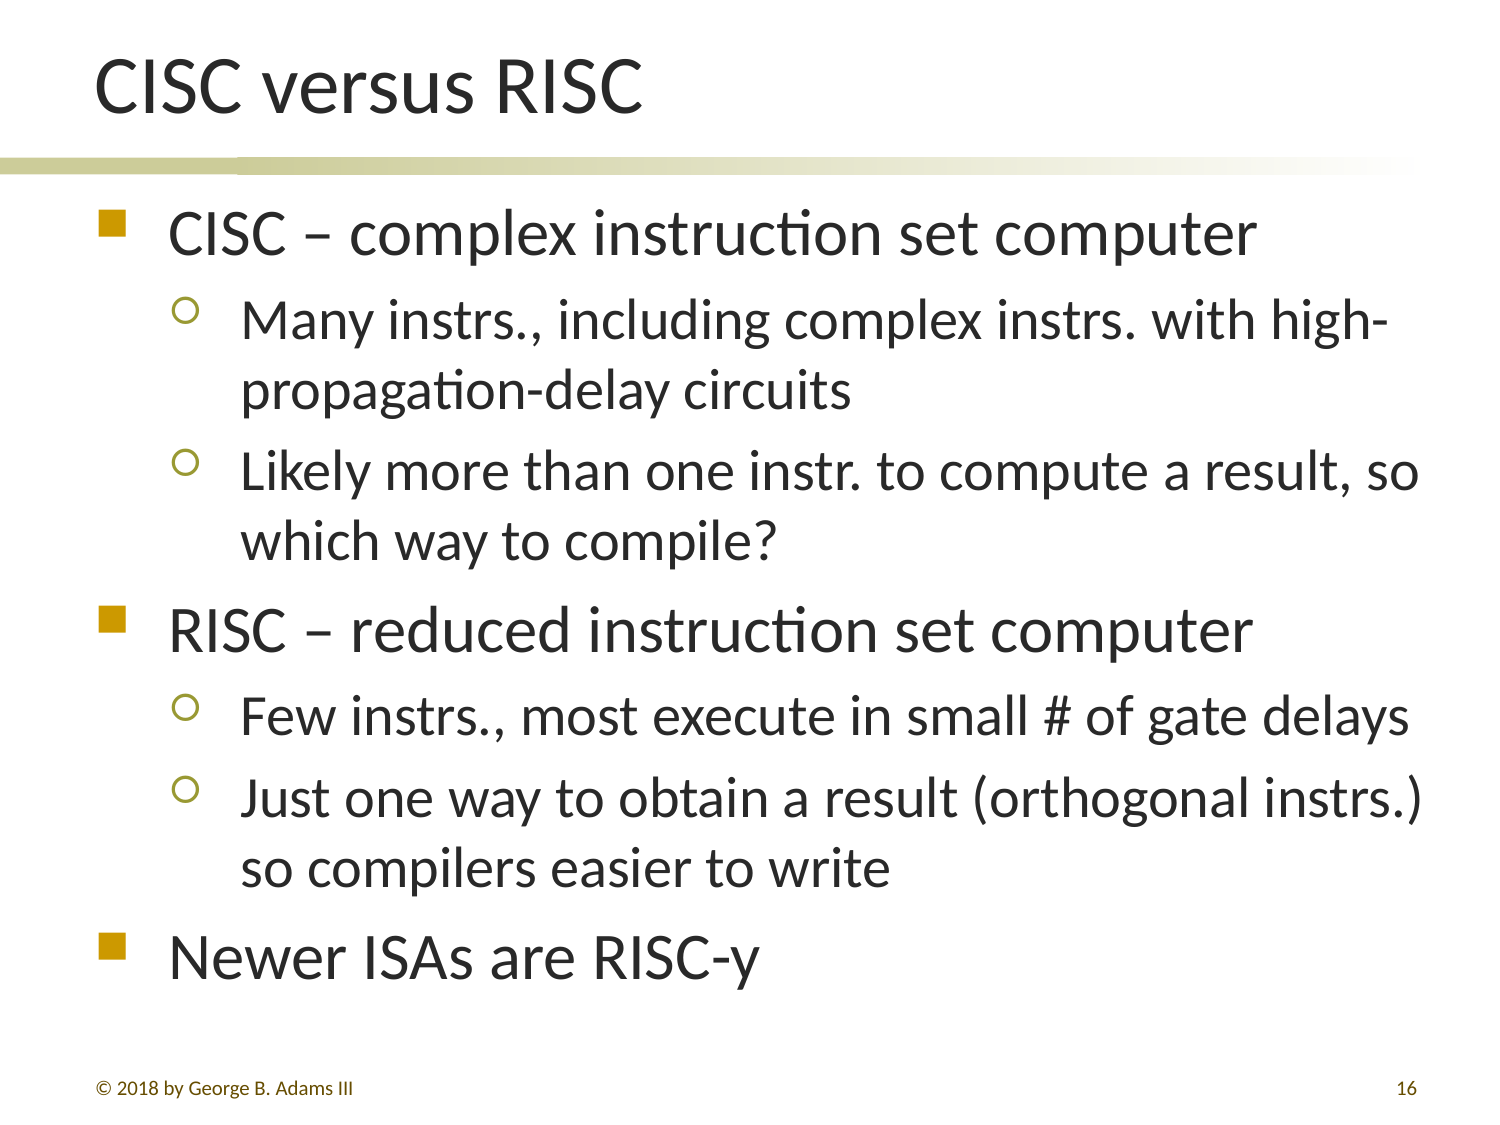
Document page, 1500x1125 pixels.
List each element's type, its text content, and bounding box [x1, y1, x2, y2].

slide_number © 2018 by George B. Adams III [79, 1067, 406, 1099]
slide_number 308 [1119, 1067, 1433, 1099]
list CISC – complex instruction set computer Many instrs., including complex instrs. with high-propagation-delay circuits Likely more than one instr. to compute a result, so which way to compile? RISC – reduced instruction set computer Few instrs., most execute in small # of gate delays Just one way to obtain a result (orthogonal instrs.) so compilers easier to write Newer ISAs are RISC-y [79, 181, 1450, 990]
title CISC versus RISC [79, 15, 1432, 139]
